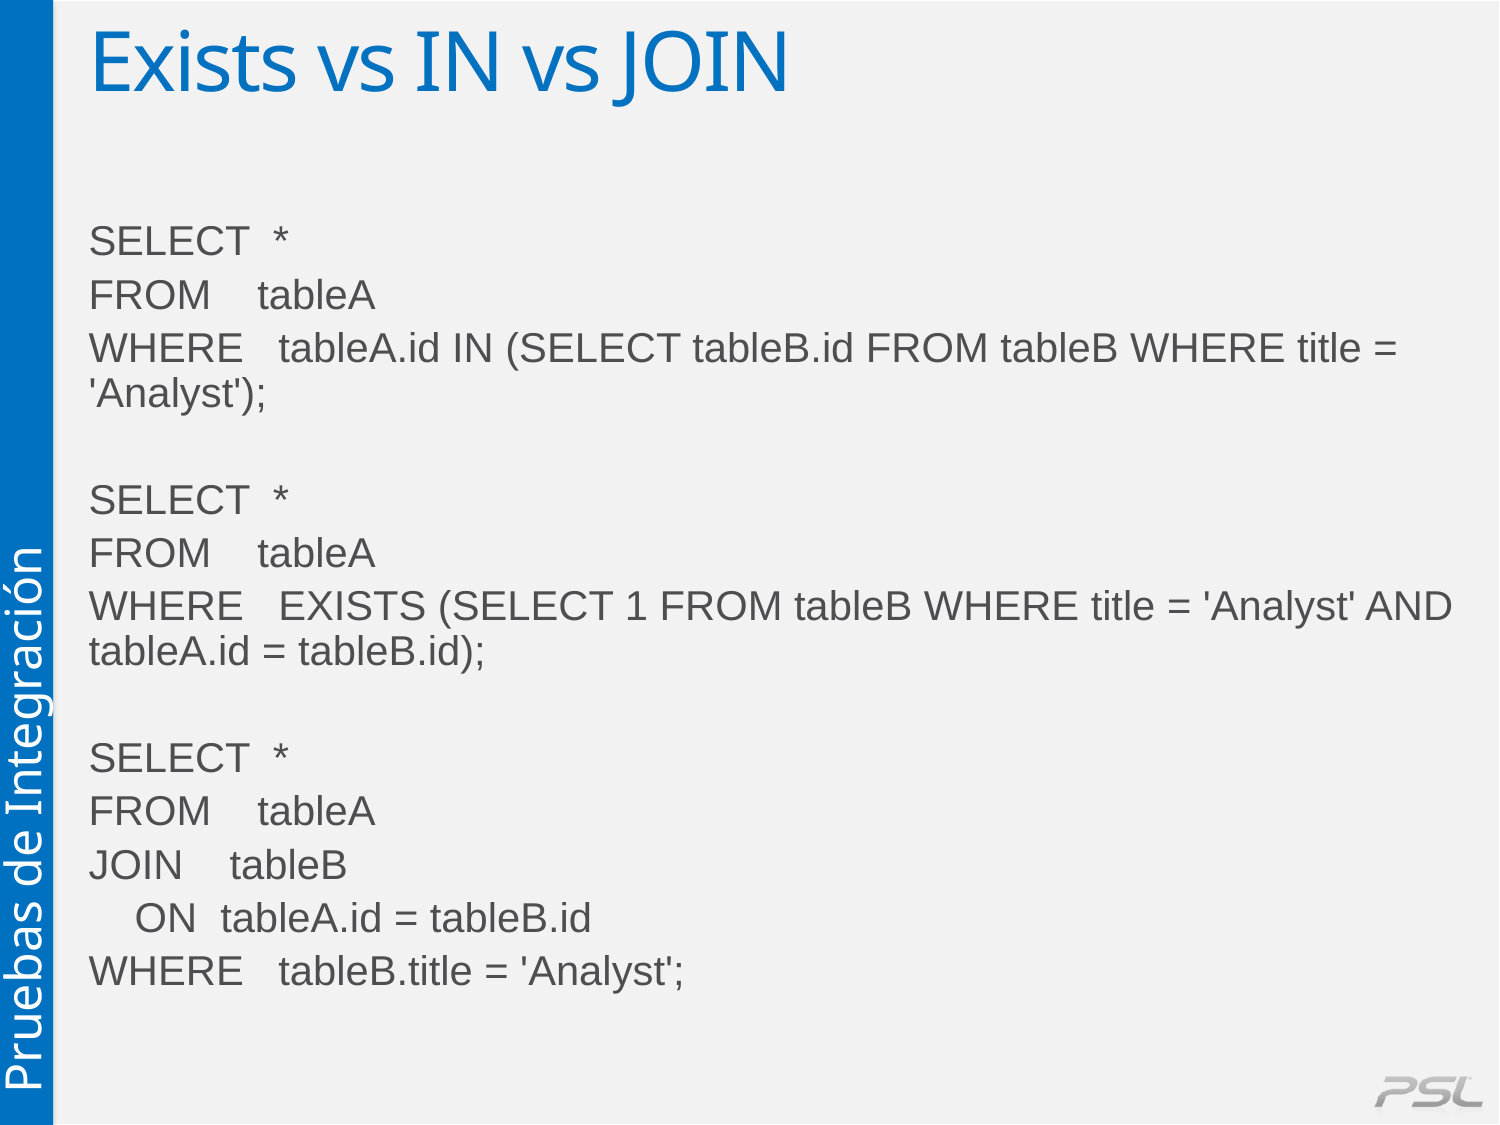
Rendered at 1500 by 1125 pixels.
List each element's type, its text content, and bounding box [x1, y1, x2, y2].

list SELECT * FROM tableA WHERE tableA.id IN (SELECT tableB.id FROM tableB WHERE title = 'Analyst'); SELECT * FROM tableA WHERE EXISTS (SELECT 1 FROM tableB WHERE title = 'Analyst' AND tableA.id = tableB.id); SELECT * FROM tableA JOIN tableB ON tableA.id = tableB.id WHERE tableB.title = 'Analyst'; [88, 219, 1461, 1125]
list Pruebas de Integración [0, 19, 54, 1095]
title Exists vs IN vs JOIN [88, 19, 1459, 112]
